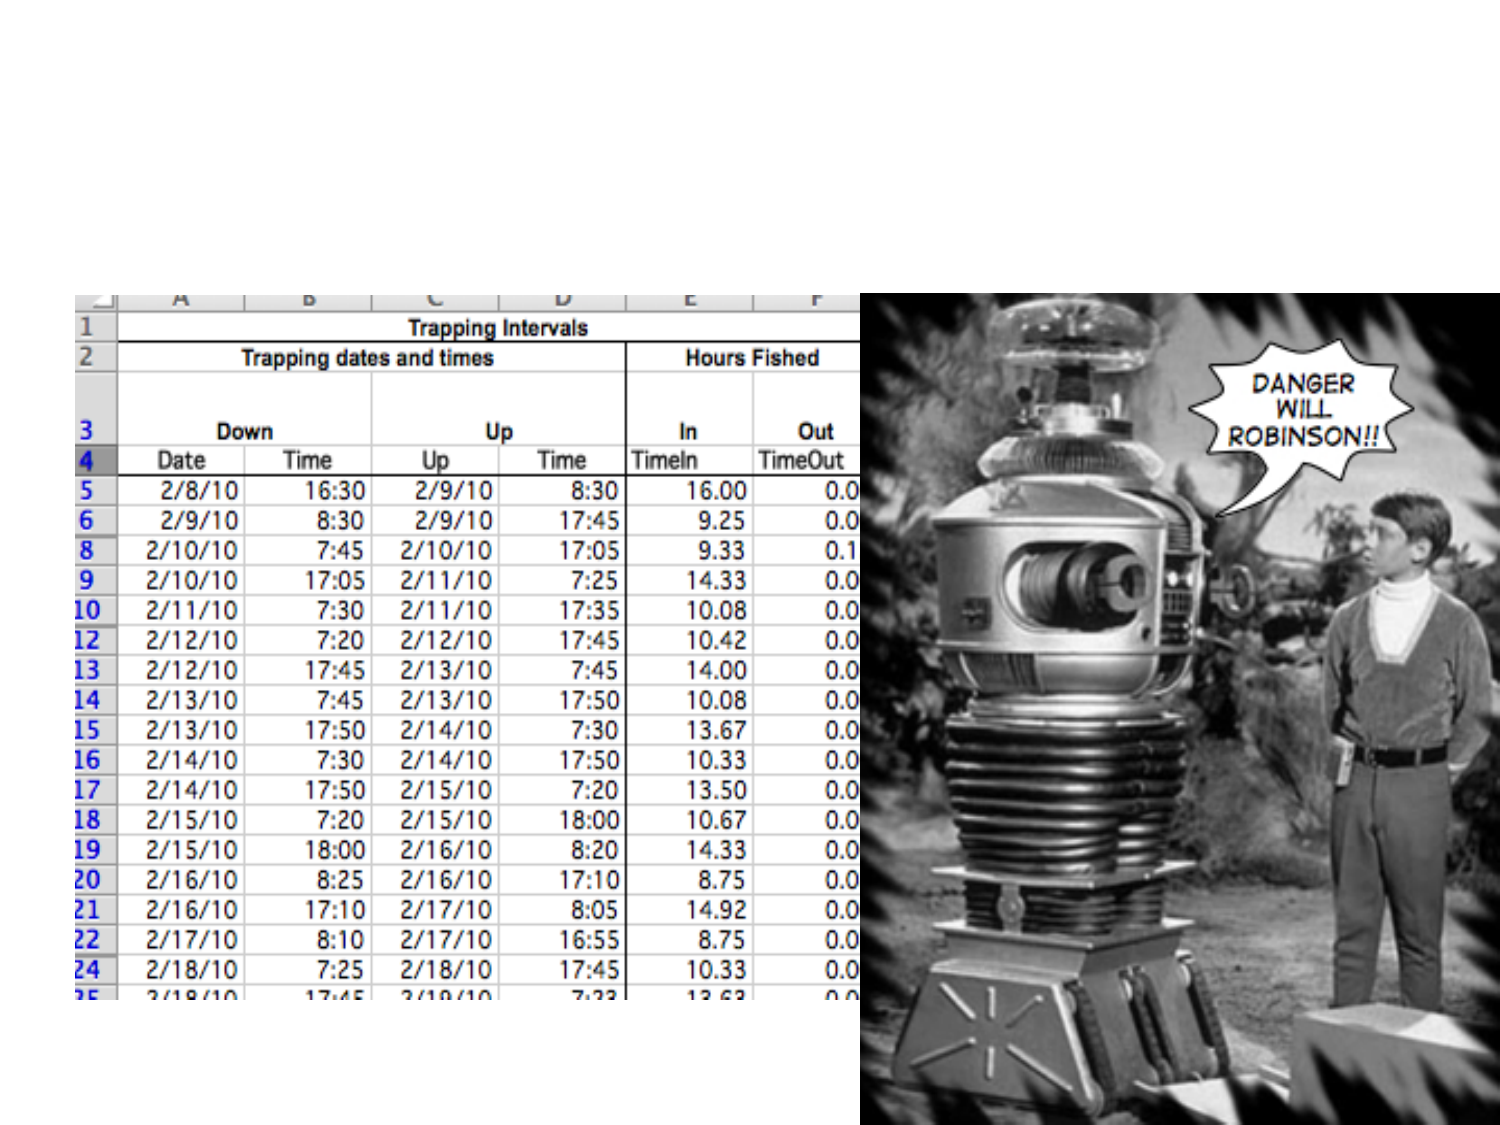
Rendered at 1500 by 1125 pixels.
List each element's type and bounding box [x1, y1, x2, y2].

picture [74, 293, 1500, 1125]
